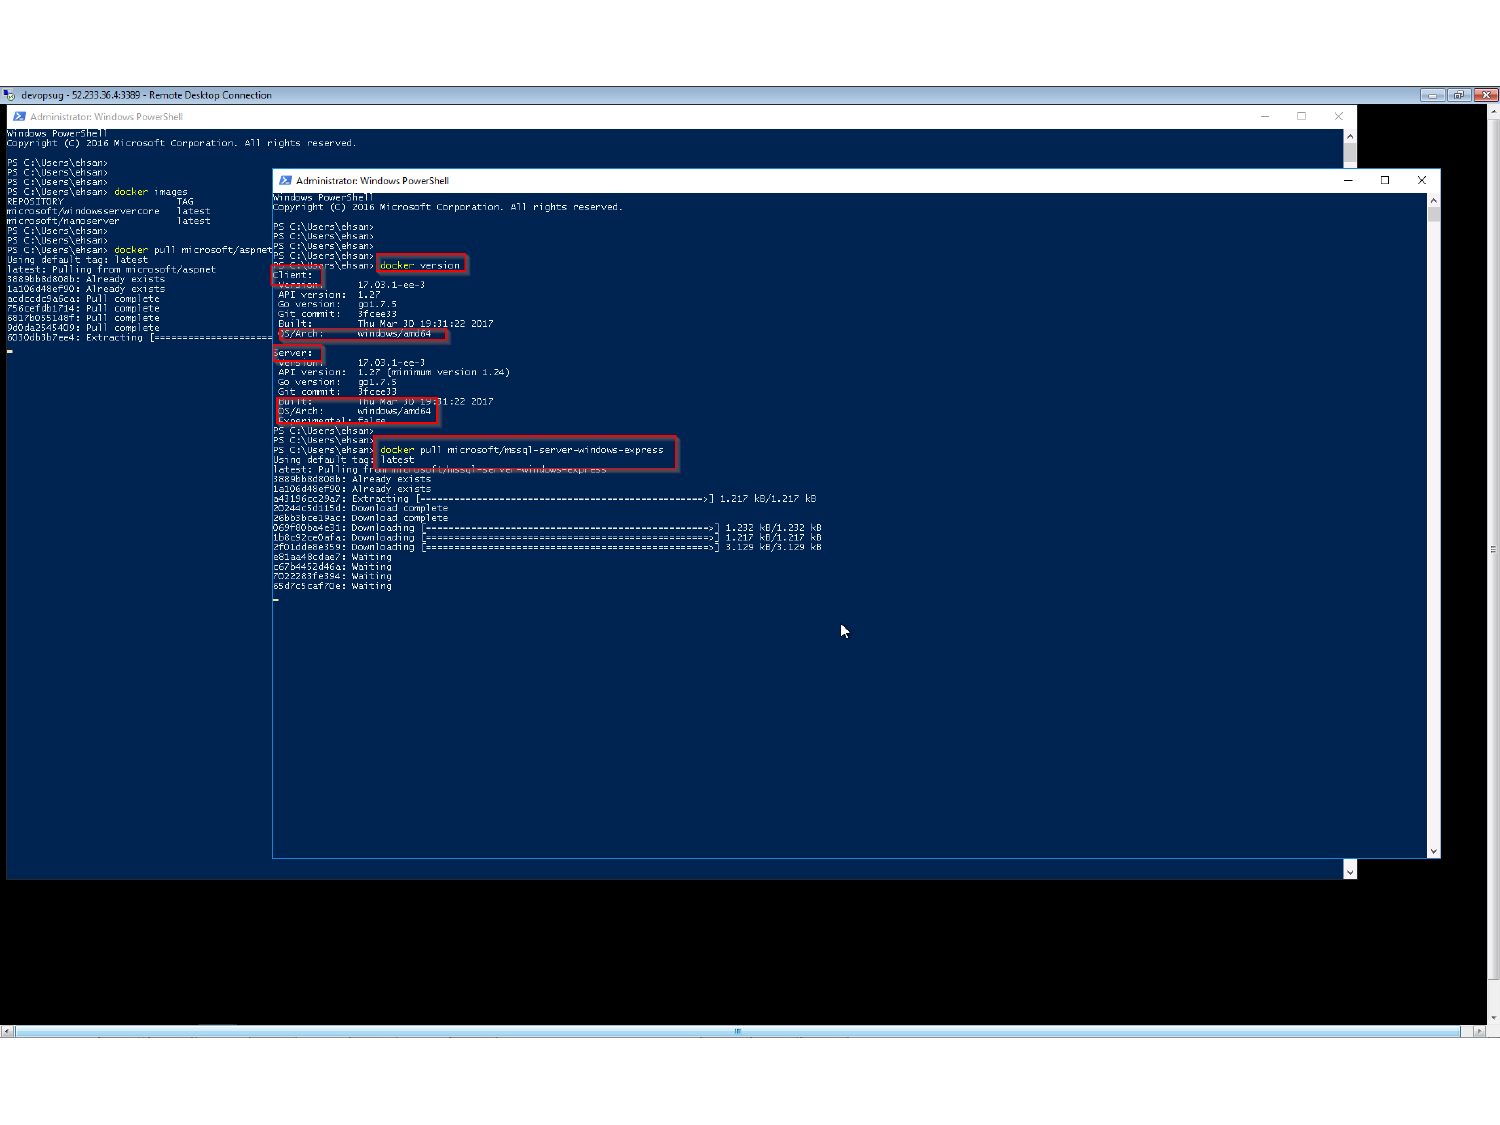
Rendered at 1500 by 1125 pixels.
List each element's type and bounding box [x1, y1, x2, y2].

picture [0, 86, 1500, 1039]
